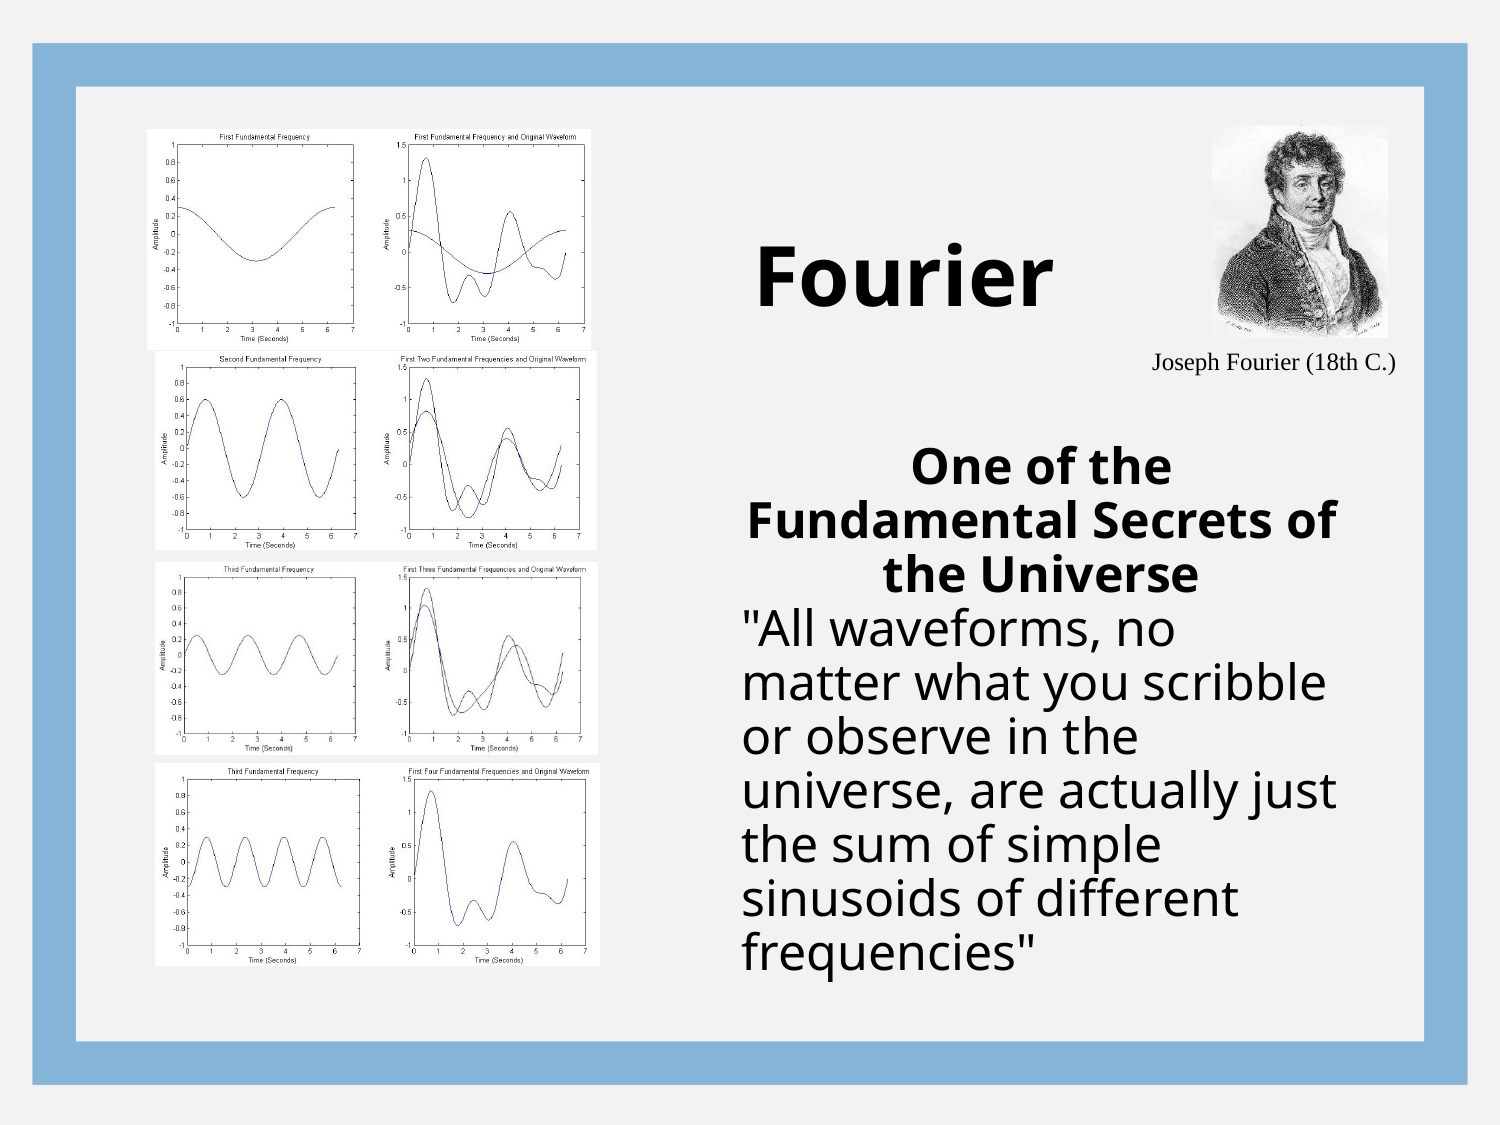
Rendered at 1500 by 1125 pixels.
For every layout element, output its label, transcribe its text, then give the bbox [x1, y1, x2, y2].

picture [154, 562, 598, 755]
picture [1211, 125, 1388, 339]
title Fourier [738, 185, 1206, 338]
picture [147, 128, 597, 550]
picture [155, 763, 601, 966]
text_box Joseph Fourier (18th C.) [1137, 337, 1413, 383]
list One of the Fundamental Secrets of the Universe "All waveforms, no matter what you scribble or observe in the universe, are actually just the sum of simple sinusoids of different frequencies" [726, 426, 1358, 988]
